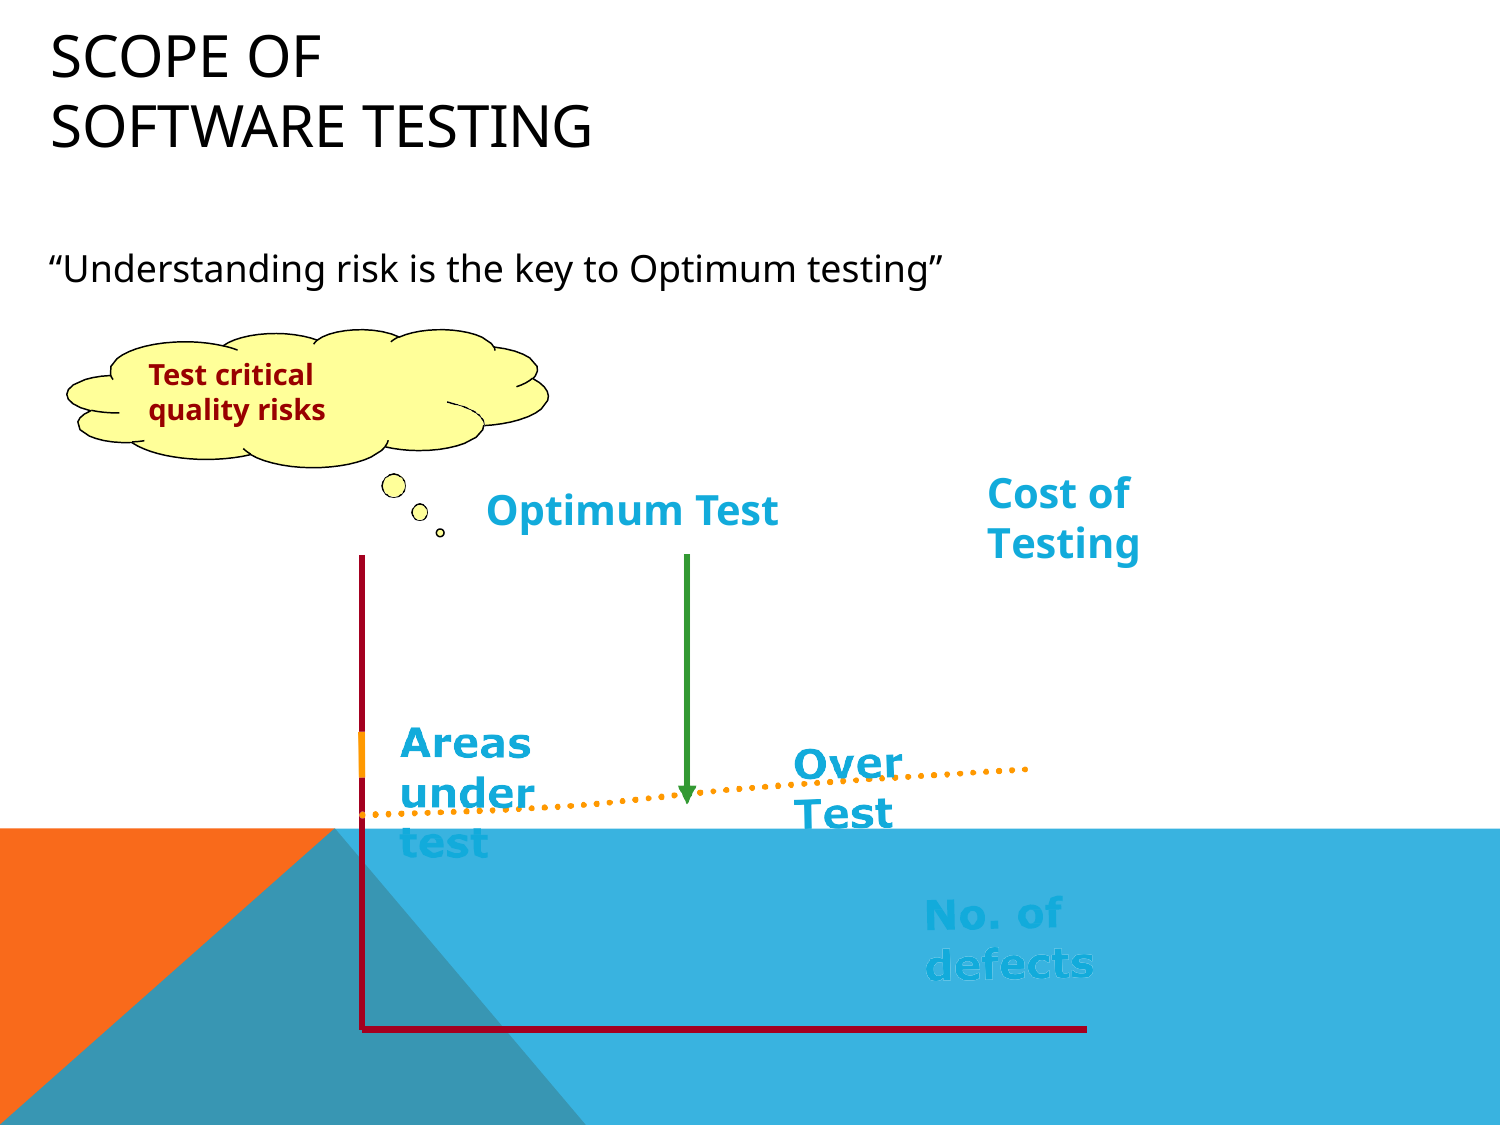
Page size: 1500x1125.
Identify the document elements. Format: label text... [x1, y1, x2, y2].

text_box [358, 551, 1091, 1034]
title Scope of Software Testing [48, 0, 597, 184]
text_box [65, 328, 550, 521]
text_box “Understanding risk is the key to Optimum testing” Test critical quality risks [46, 242, 1020, 427]
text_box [435, 529, 445, 538]
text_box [926, 895, 1094, 982]
text_box Optimum Test [483, 482, 818, 535]
text_box Cost of Testing [984, 464, 1162, 567]
